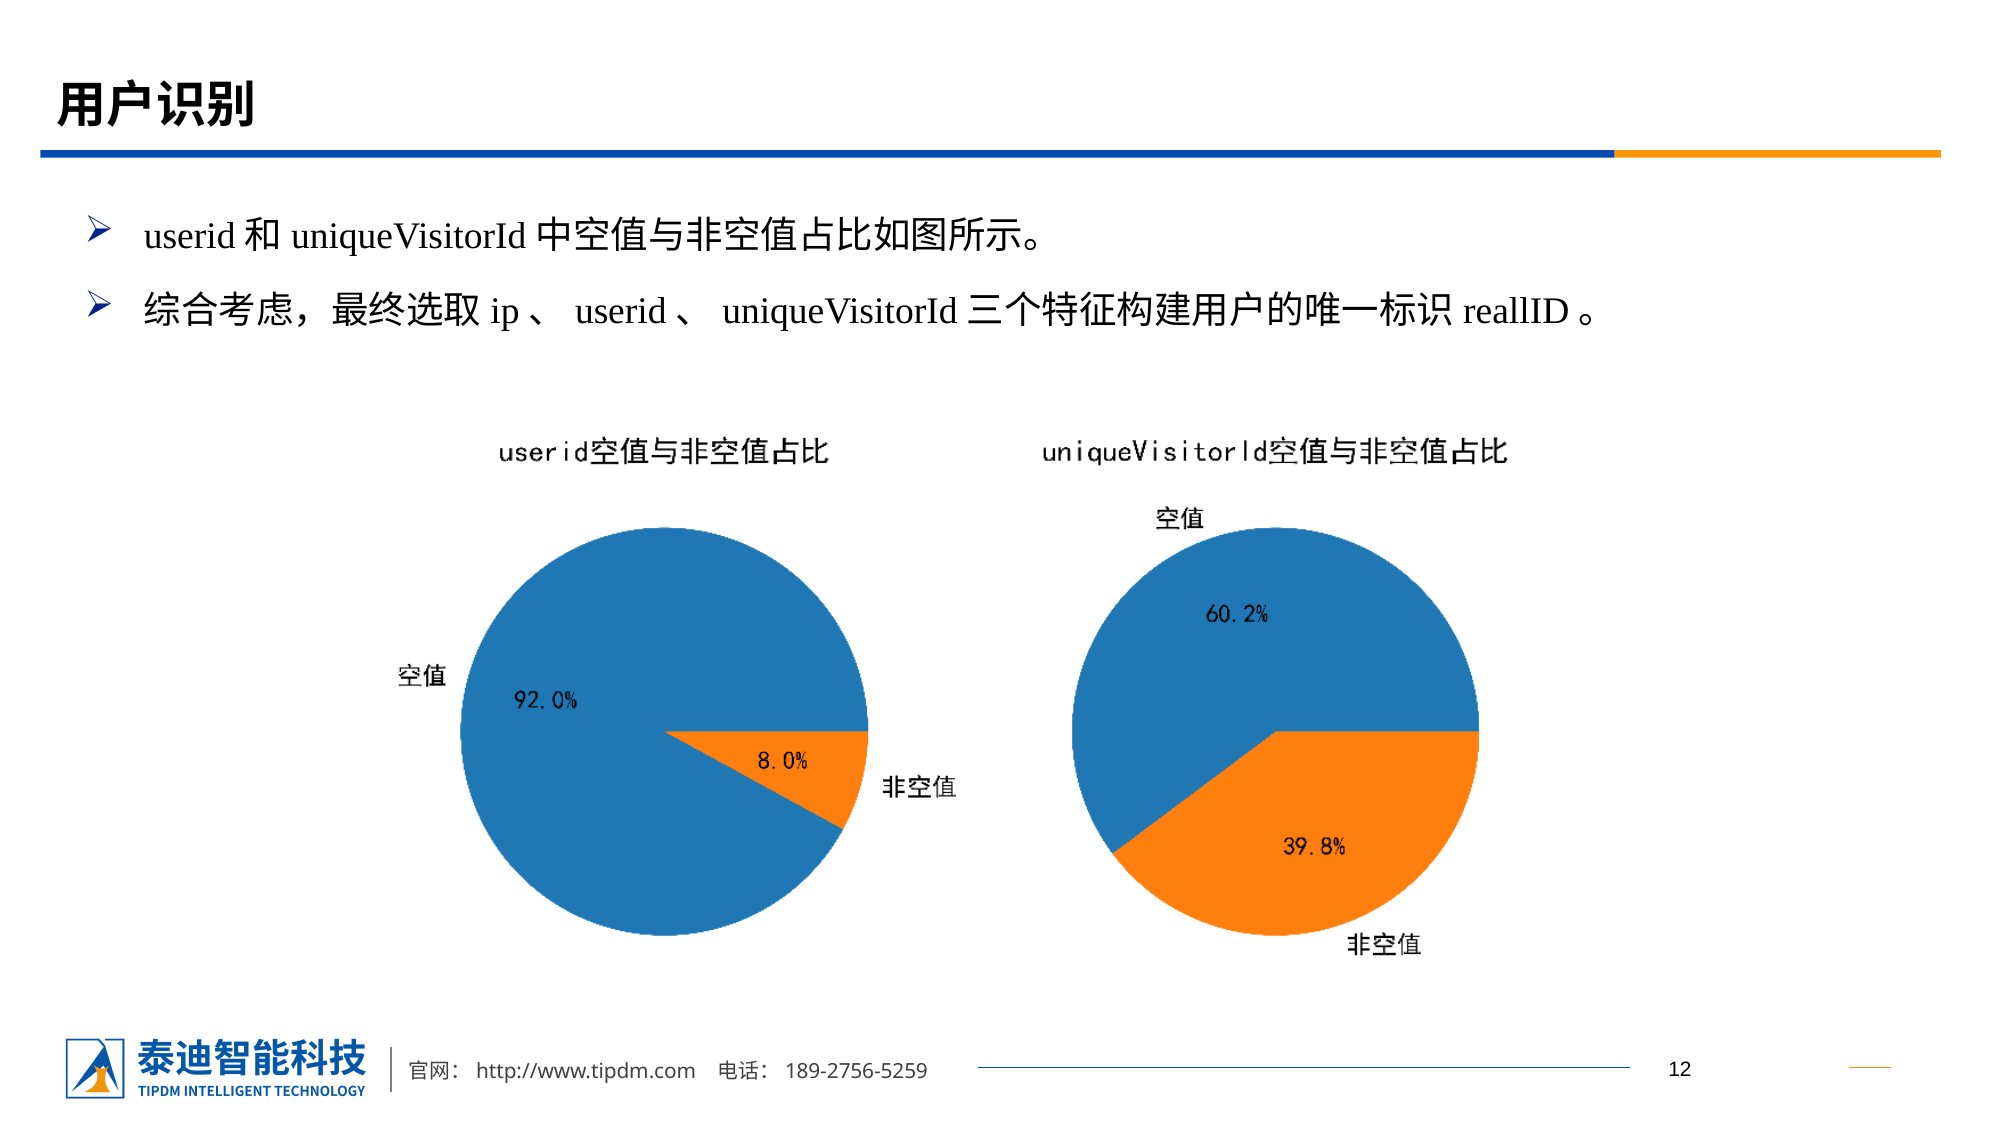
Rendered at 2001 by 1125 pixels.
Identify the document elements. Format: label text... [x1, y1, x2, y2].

title 用户识别 [41, 58, 1842, 146]
picture [52, 1028, 378, 1107]
picture [362, 412, 1544, 980]
list userid和uniqueVisitorId中空值与非空值占比如图所示。 综合考虑，最终选取ip、userid、uniqueVisitorId三个特征构建用户的唯一标识reallID。 [69, 181, 1892, 1010]
